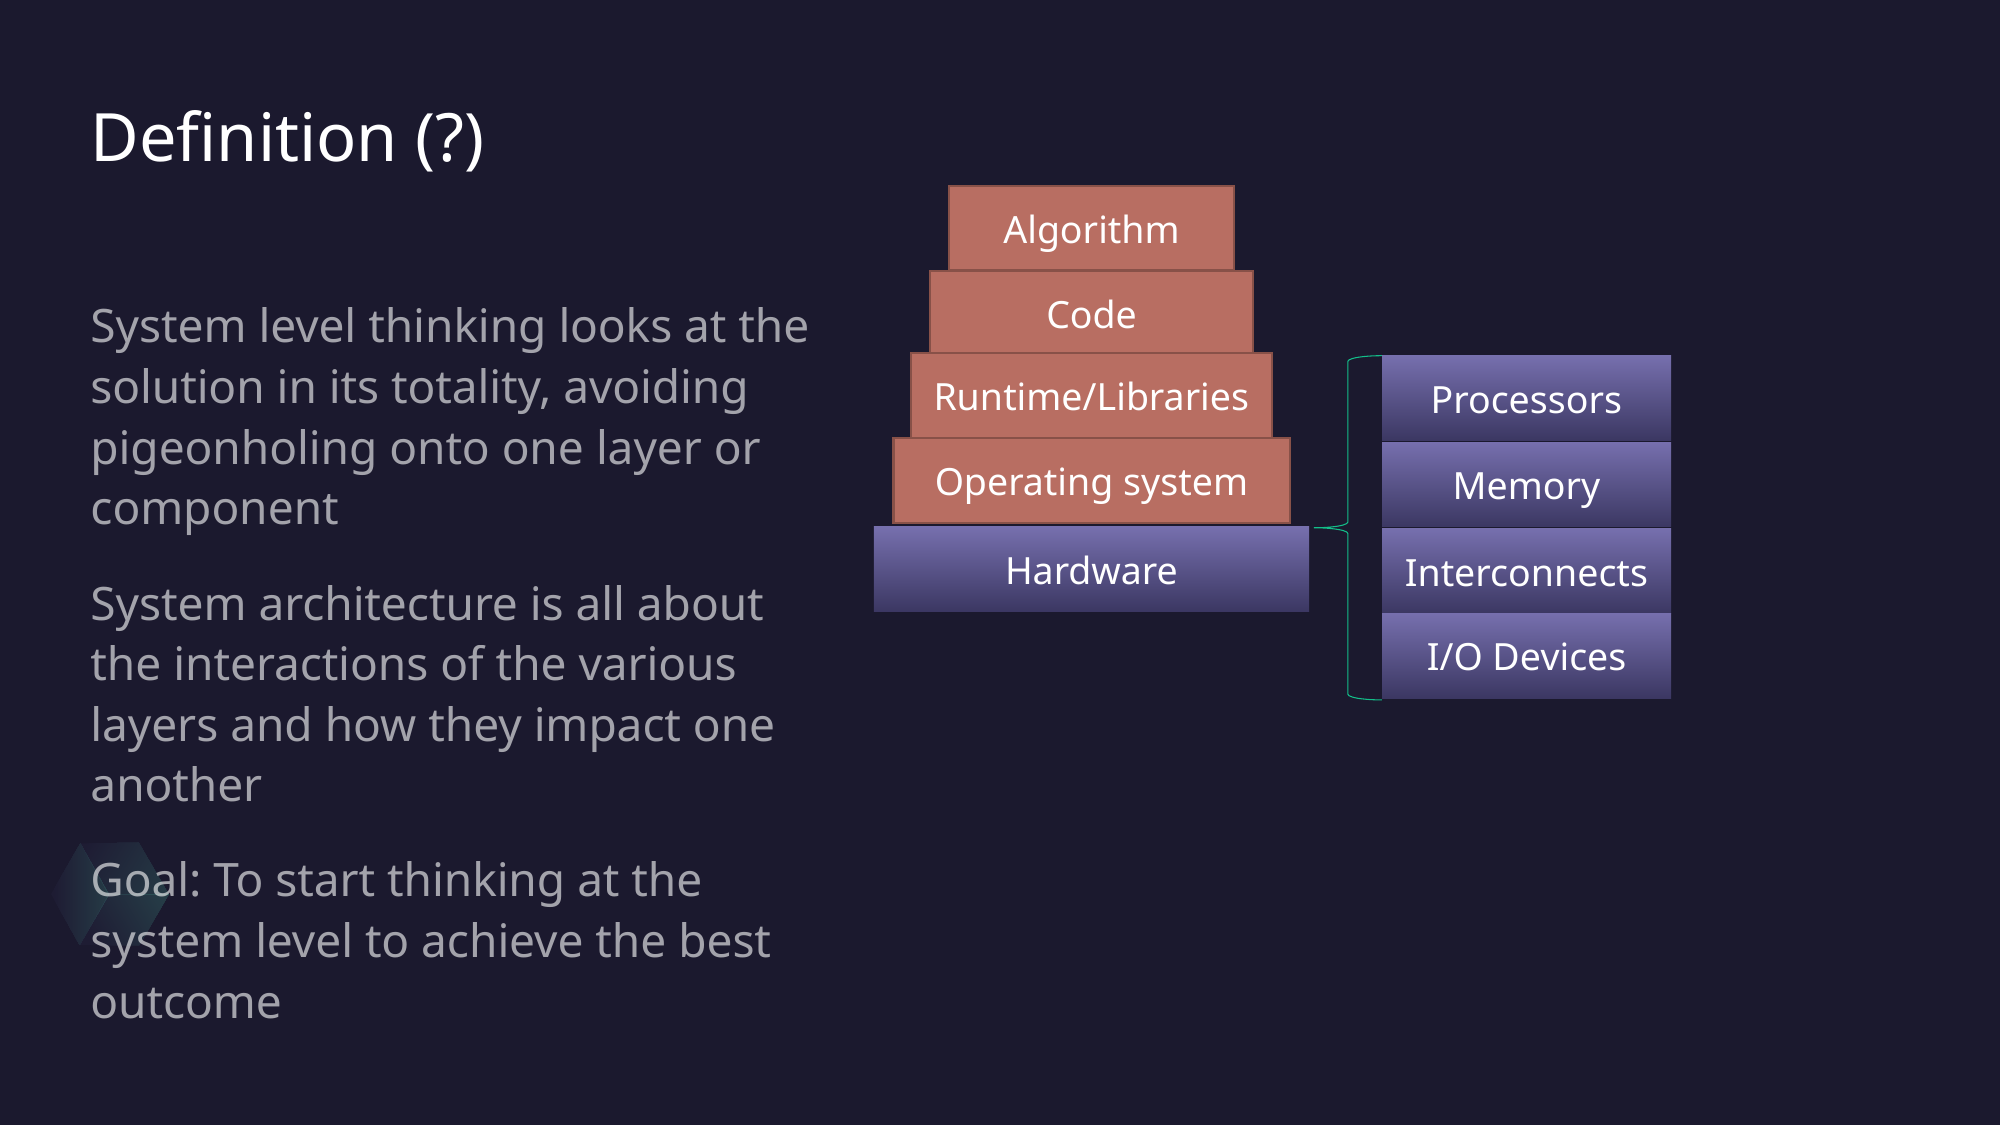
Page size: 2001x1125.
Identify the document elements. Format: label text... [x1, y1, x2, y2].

text_box Runtime/Libraries [910, 352, 1273, 437]
text_box Memory [1382, 442, 1672, 527]
text_box Code [929, 270, 1254, 352]
text_box Interconnects [1382, 528, 1672, 613]
text_box Algorithm [948, 185, 1235, 270]
list System level thinking looks at the solution in its totality, avoiding pigeonholing onto one layer or component System architecture is all about the interactions of the various layers and how they impact one another Goal: To start thinking at the system level to achieve the best outcome [90, 291, 829, 1035]
text_box Operating system [892, 437, 1291, 524]
text_box Hardware [873, 526, 1310, 612]
title Definition (?) [90, 94, 829, 256]
text_box [1313, 355, 1382, 701]
text_box I/O Devices [1382, 613, 1672, 699]
text_box Processors [1382, 355, 1672, 441]
